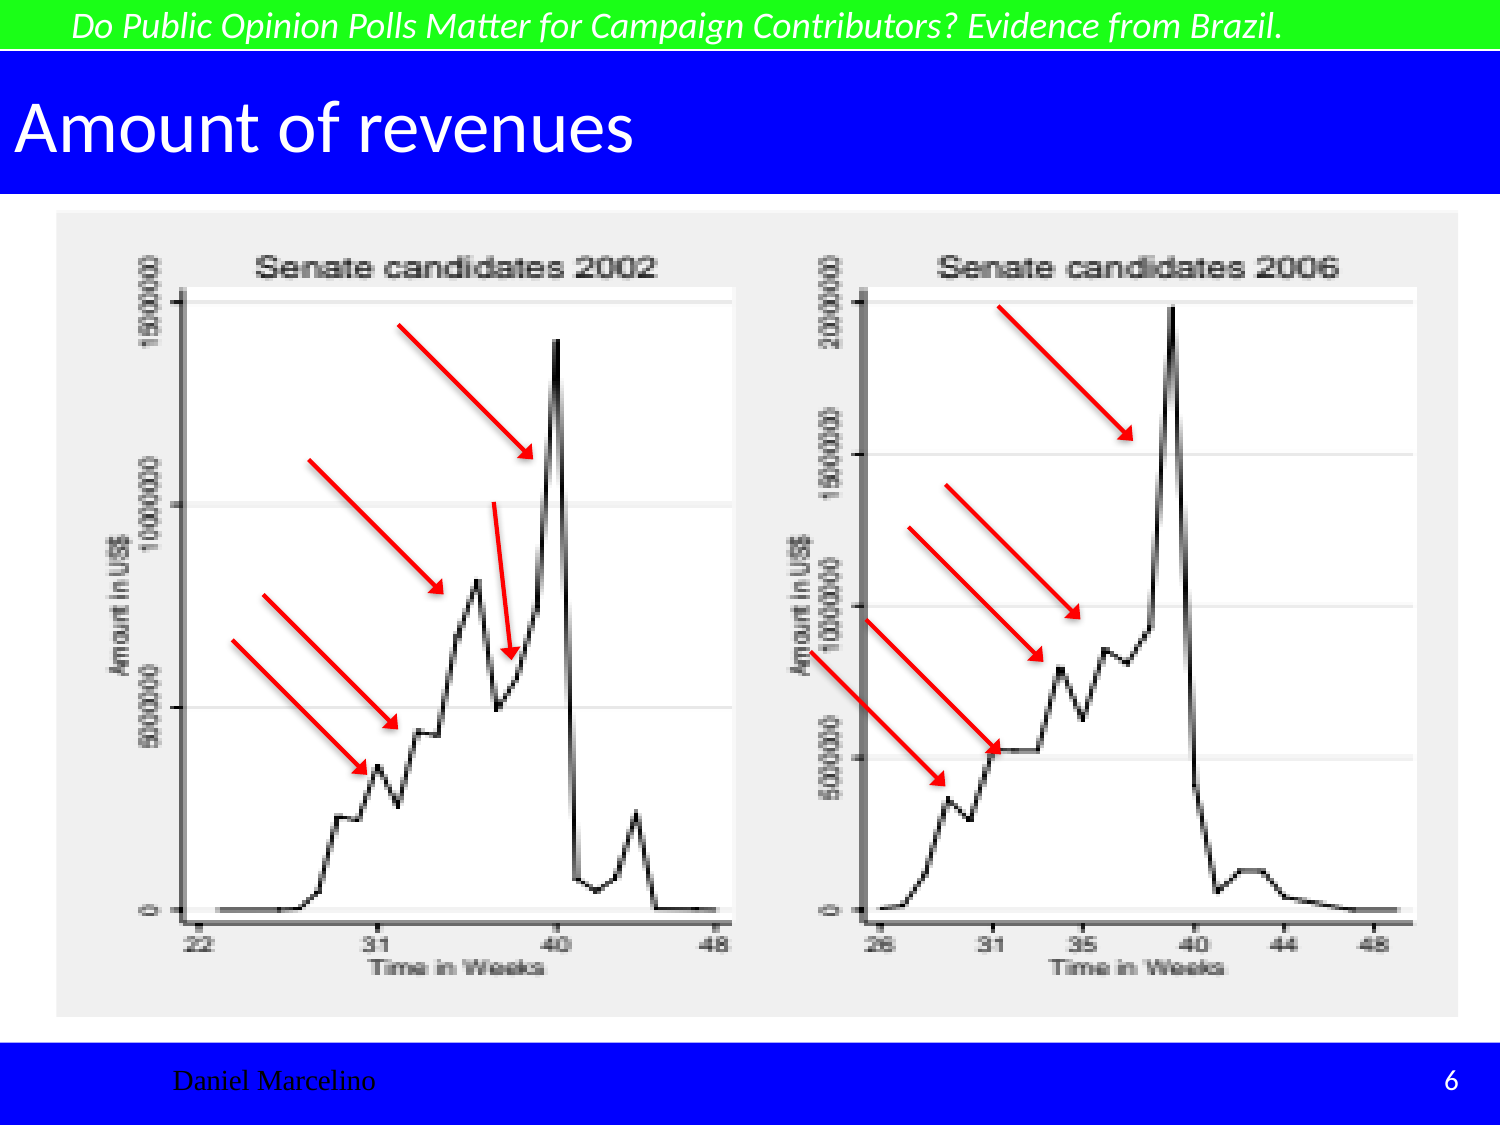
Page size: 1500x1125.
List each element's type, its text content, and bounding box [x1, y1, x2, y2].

footer Daniel Marcelino [36, 1048, 512, 1109]
title Amount of revenues [0, 51, 1500, 194]
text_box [810, 651, 946, 787]
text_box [997, 305, 1134, 442]
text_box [262, 594, 399, 730]
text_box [1007, 628, 1044, 663]
text_box Do Public Opinion Polls Matter for Campaign Contributors? Evidence from Brazil. [56, 0, 1425, 53]
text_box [308, 459, 444, 595]
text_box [397, 324, 534, 460]
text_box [945, 484, 1081, 620]
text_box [908, 526, 940, 617]
slide_number 6 [1123, 1048, 1474, 1109]
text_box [493, 501, 512, 661]
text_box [865, 619, 1002, 755]
picture [56, 210, 1459, 1018]
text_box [231, 639, 368, 776]
